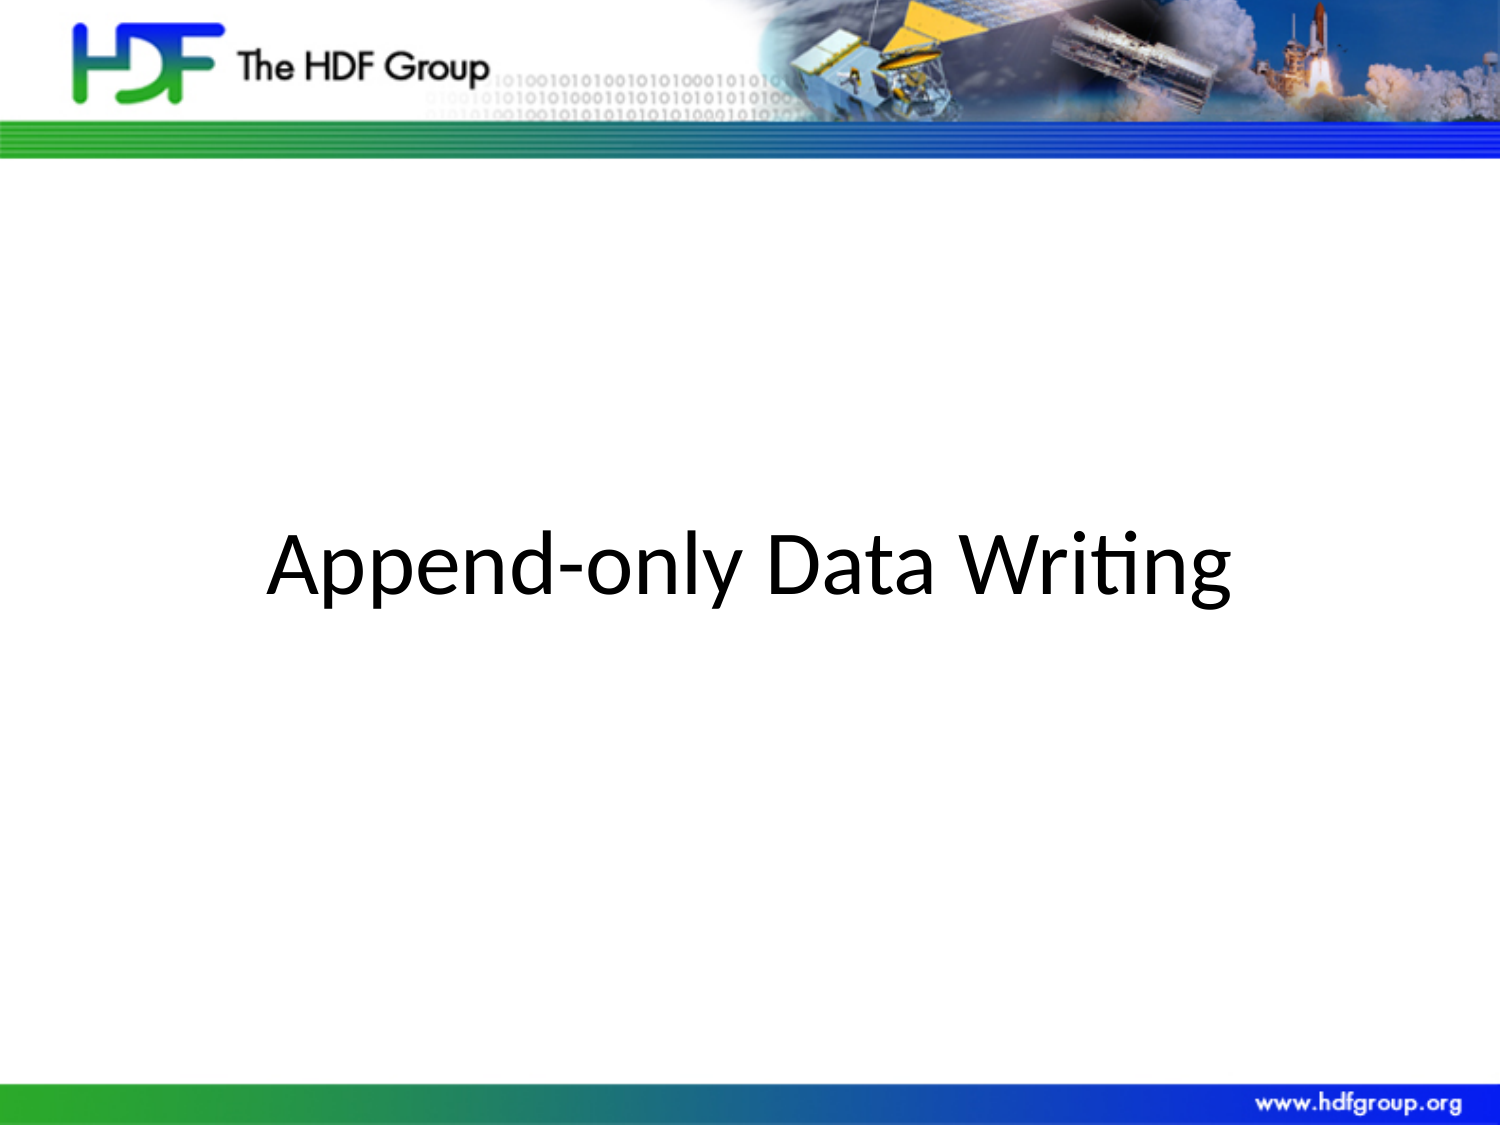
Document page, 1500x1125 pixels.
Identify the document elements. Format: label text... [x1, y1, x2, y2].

title Append-only Data Writing [112, 412, 1388, 704]
picture [0, 0, 1500, 1125]
